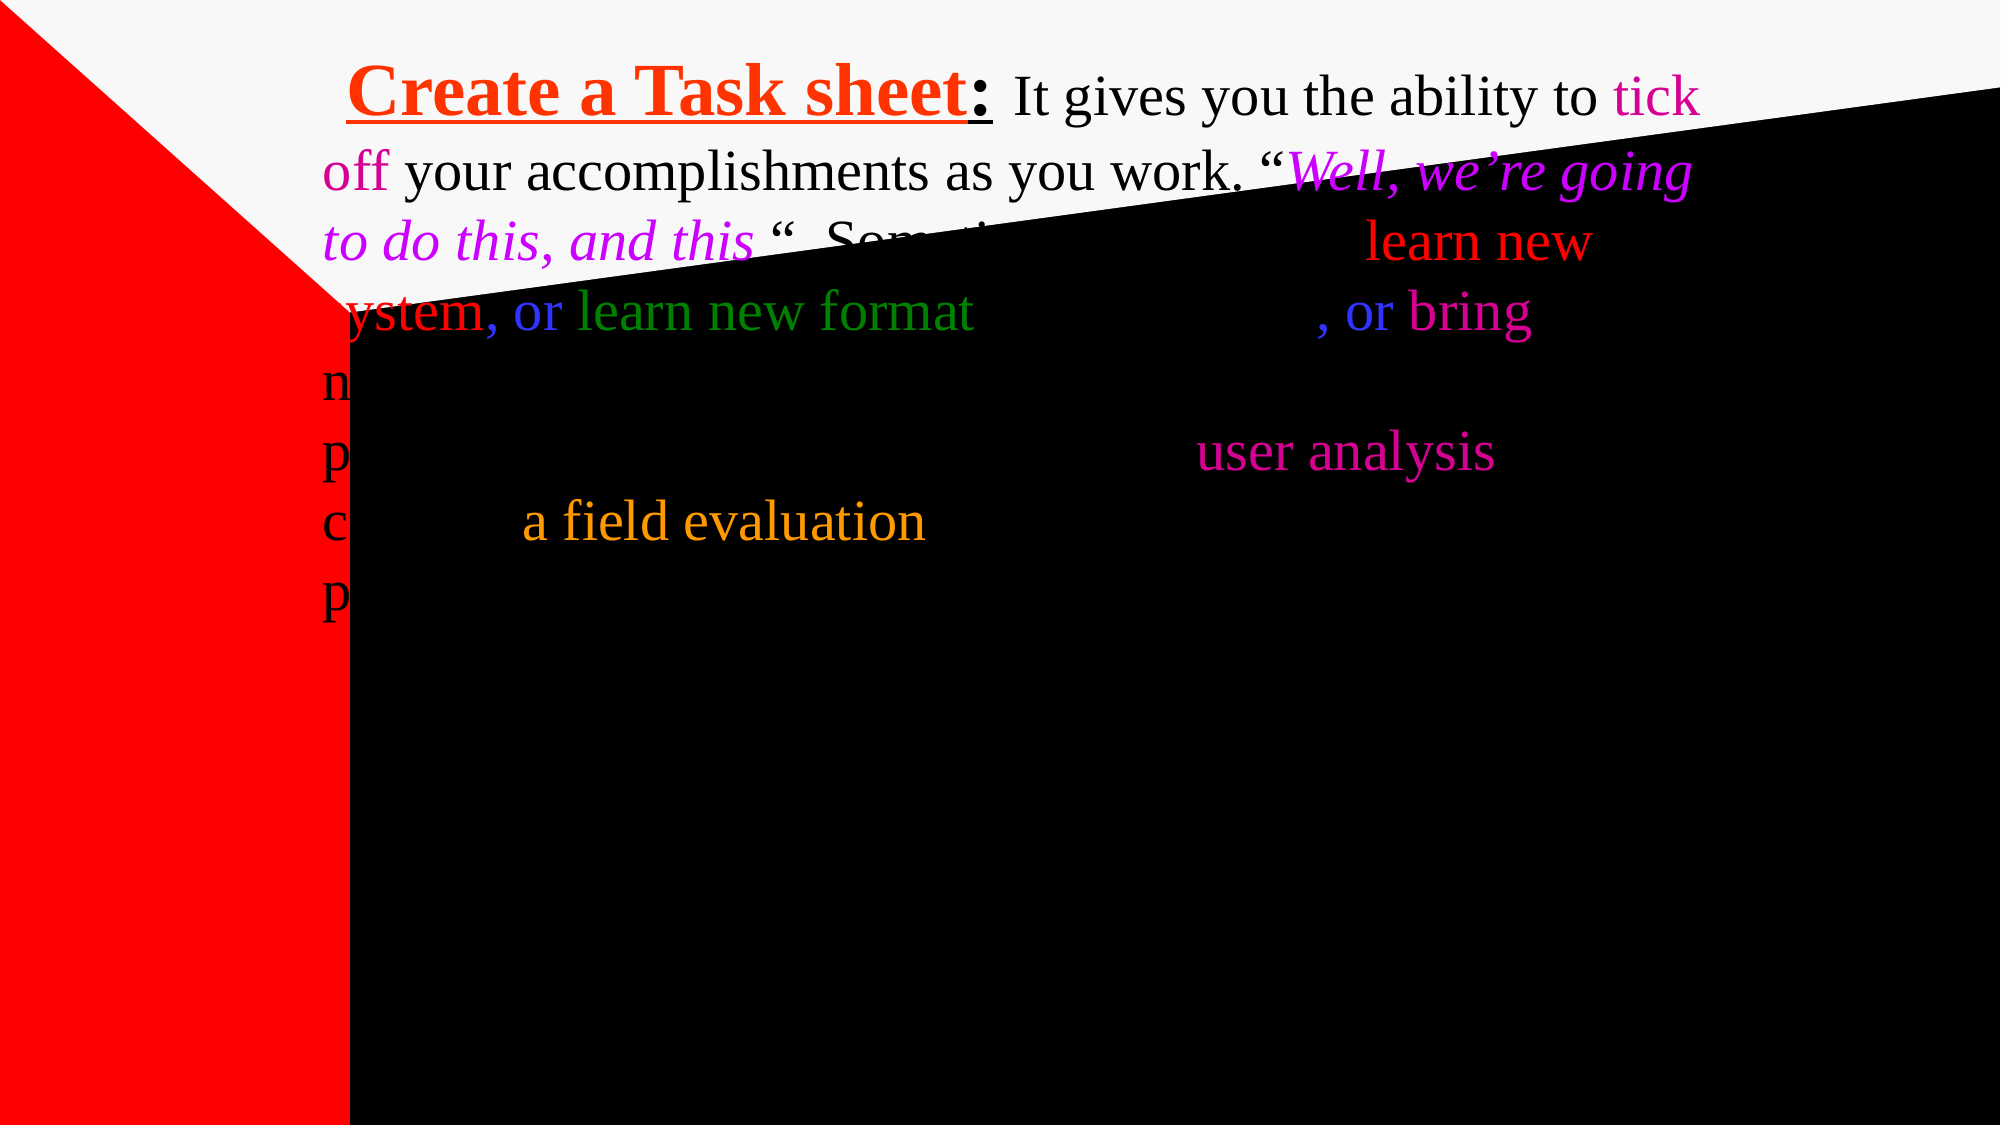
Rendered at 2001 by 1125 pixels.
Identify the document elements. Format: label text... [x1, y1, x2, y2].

title Create a Task sheet: It gives you the ability to tick off your accomplishments as you work. “Well, we’re going to do this, and this “. Sometimes we have to learn new system, or learn new format along the way, or bring on new personnel. (table 6.1 for tasks corresponding to the phases of document production from user analysis to conduct a field evaluation, some will be applied to your project, some are not, you may need to add more) [249, 24, 1750, 1125]
